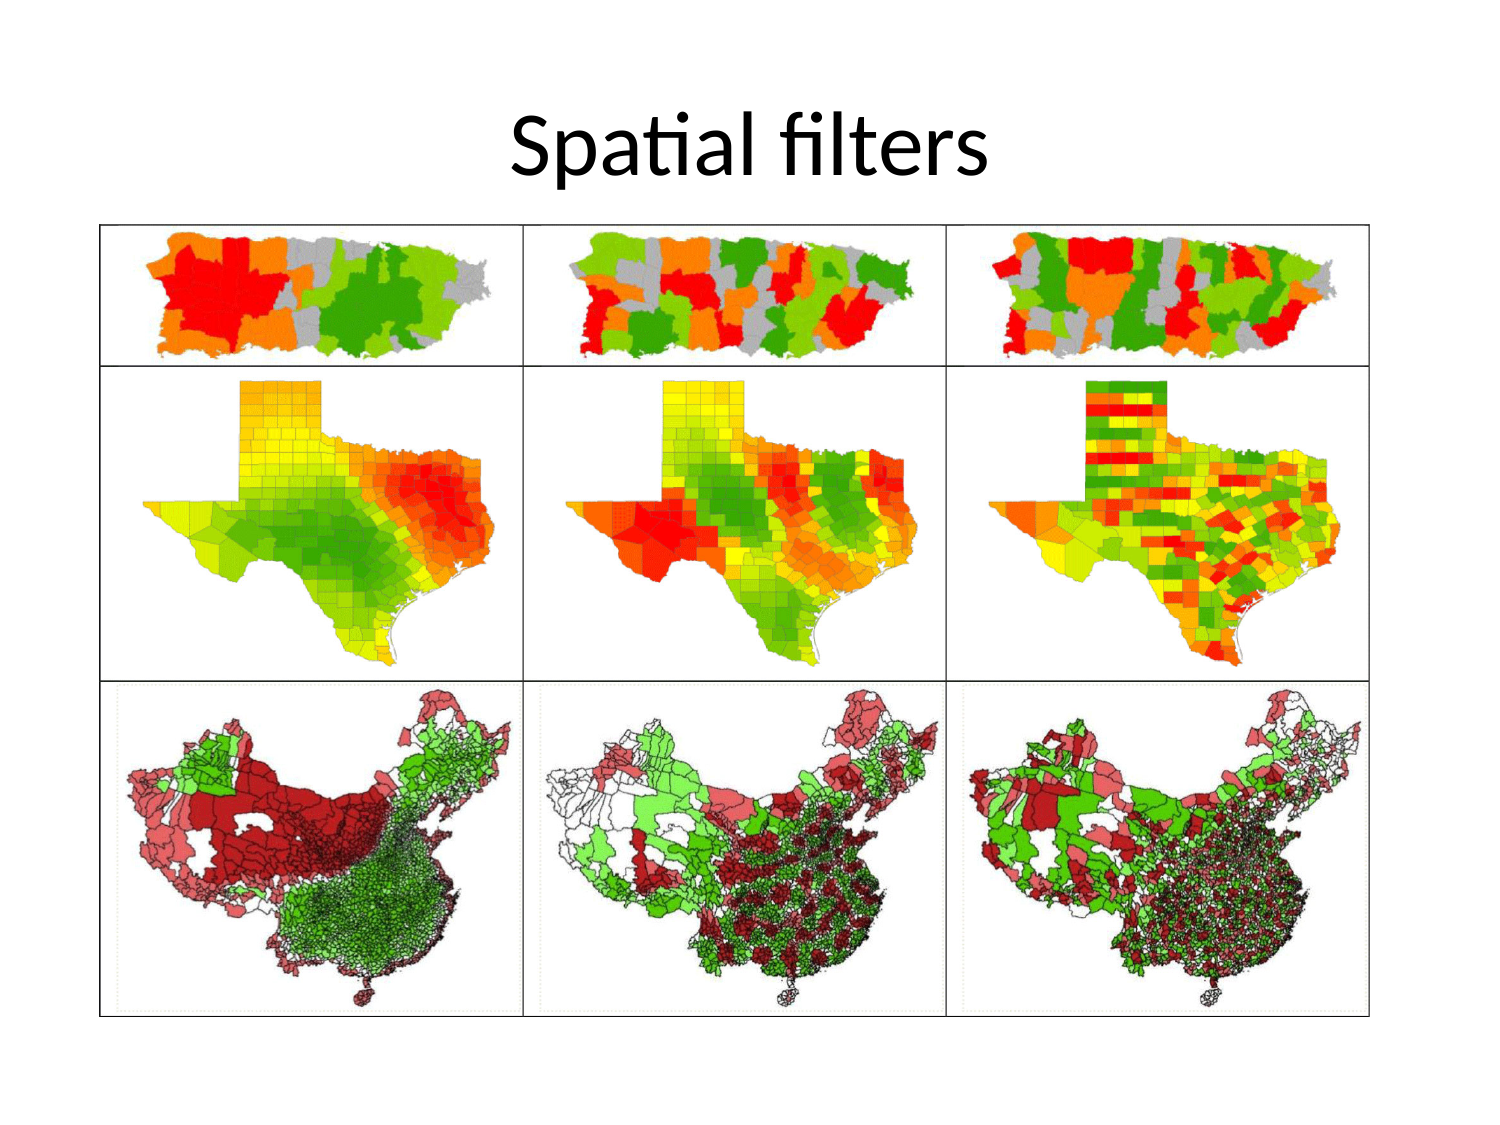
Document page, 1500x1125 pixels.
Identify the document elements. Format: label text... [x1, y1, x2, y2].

picture [99, 224, 1371, 1018]
title Spatial filters [75, 45, 1425, 233]
